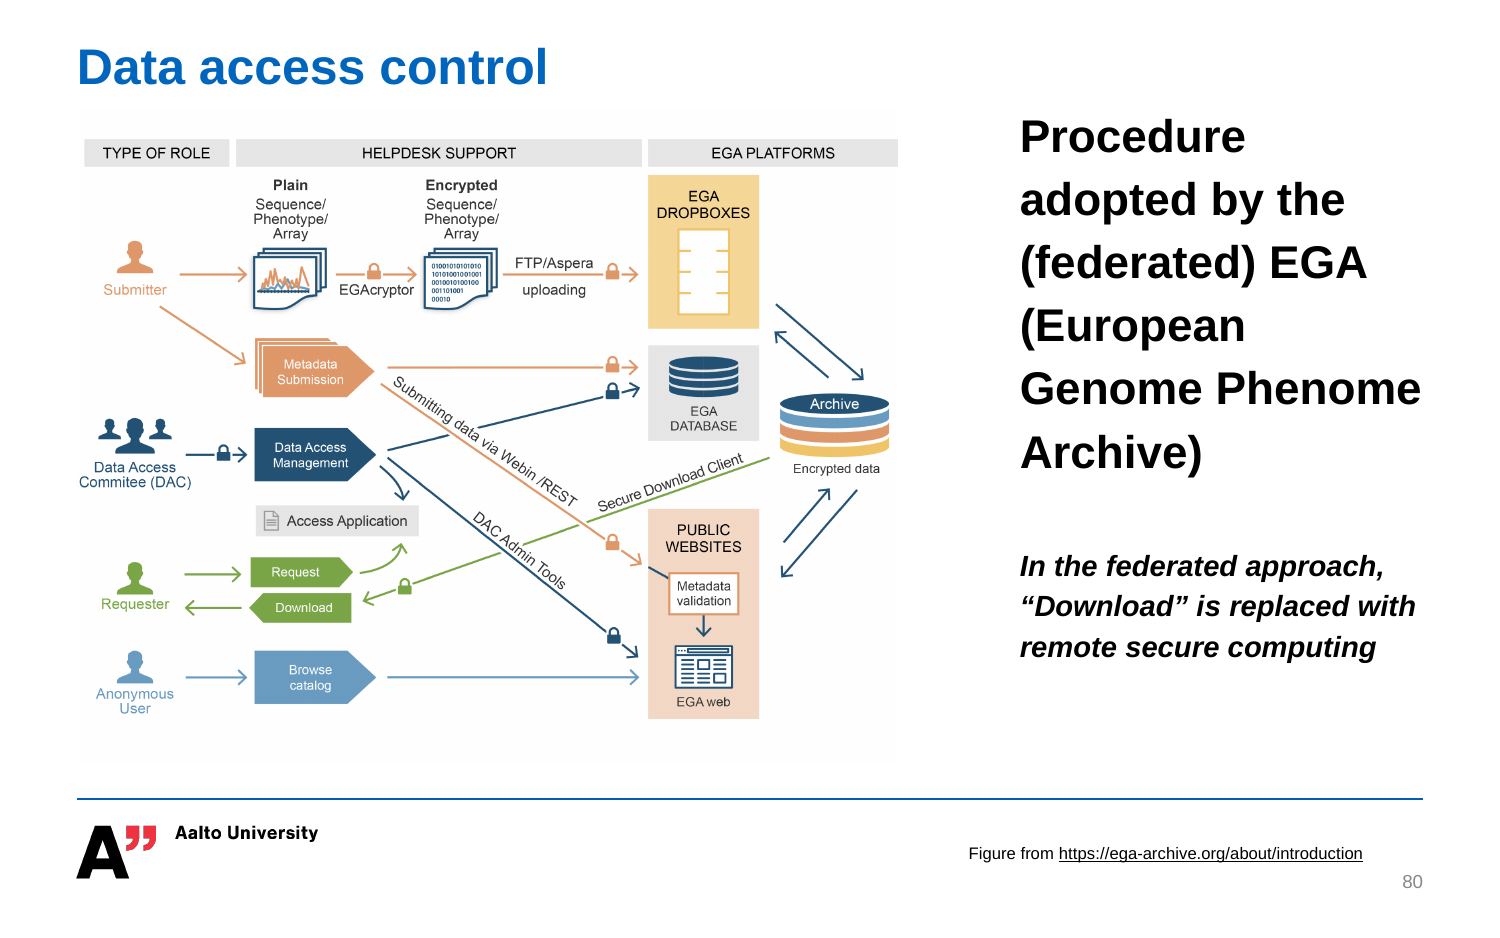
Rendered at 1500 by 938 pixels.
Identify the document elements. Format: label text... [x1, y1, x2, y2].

title Data access control [76, 43, 1424, 122]
picture [23, 772, 371, 932]
list Procedure adopted by the (federated) EGA (European Genome Phenome Archive) In the federated approach, “Download” is replaced with remote secure computing [1019, 98, 1424, 775]
slide_number ‹#› [829, 870, 1424, 893]
picture [76, 107, 899, 765]
text_box Figure from https://ega-archive.org/about/introduction [398, 827, 1384, 871]
